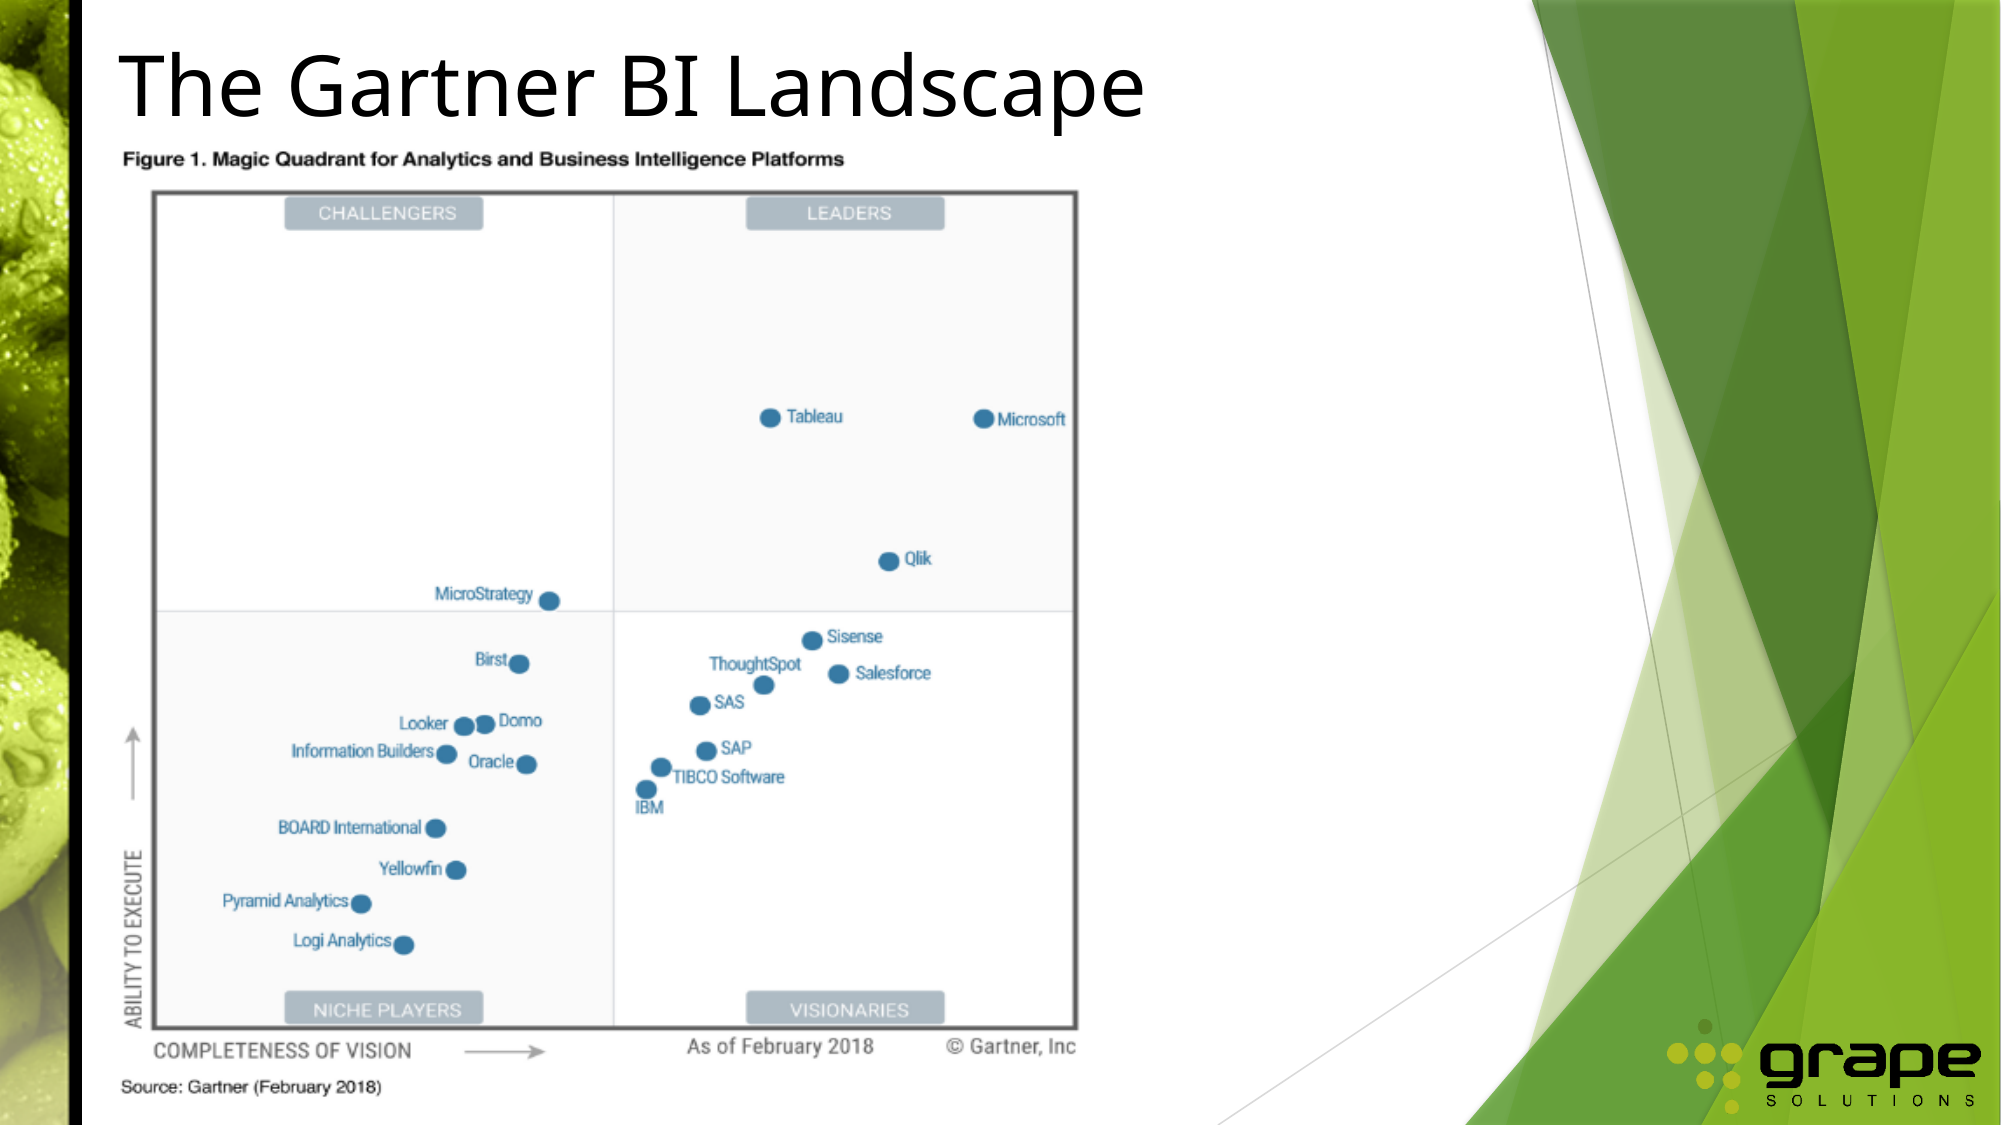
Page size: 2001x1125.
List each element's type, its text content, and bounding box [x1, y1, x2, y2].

text_box The Gartner BI Landscape [103, 21, 1523, 158]
picture [107, 135, 1124, 1109]
picture [1667, 1019, 2000, 1115]
picture [0, 0, 82, 1125]
